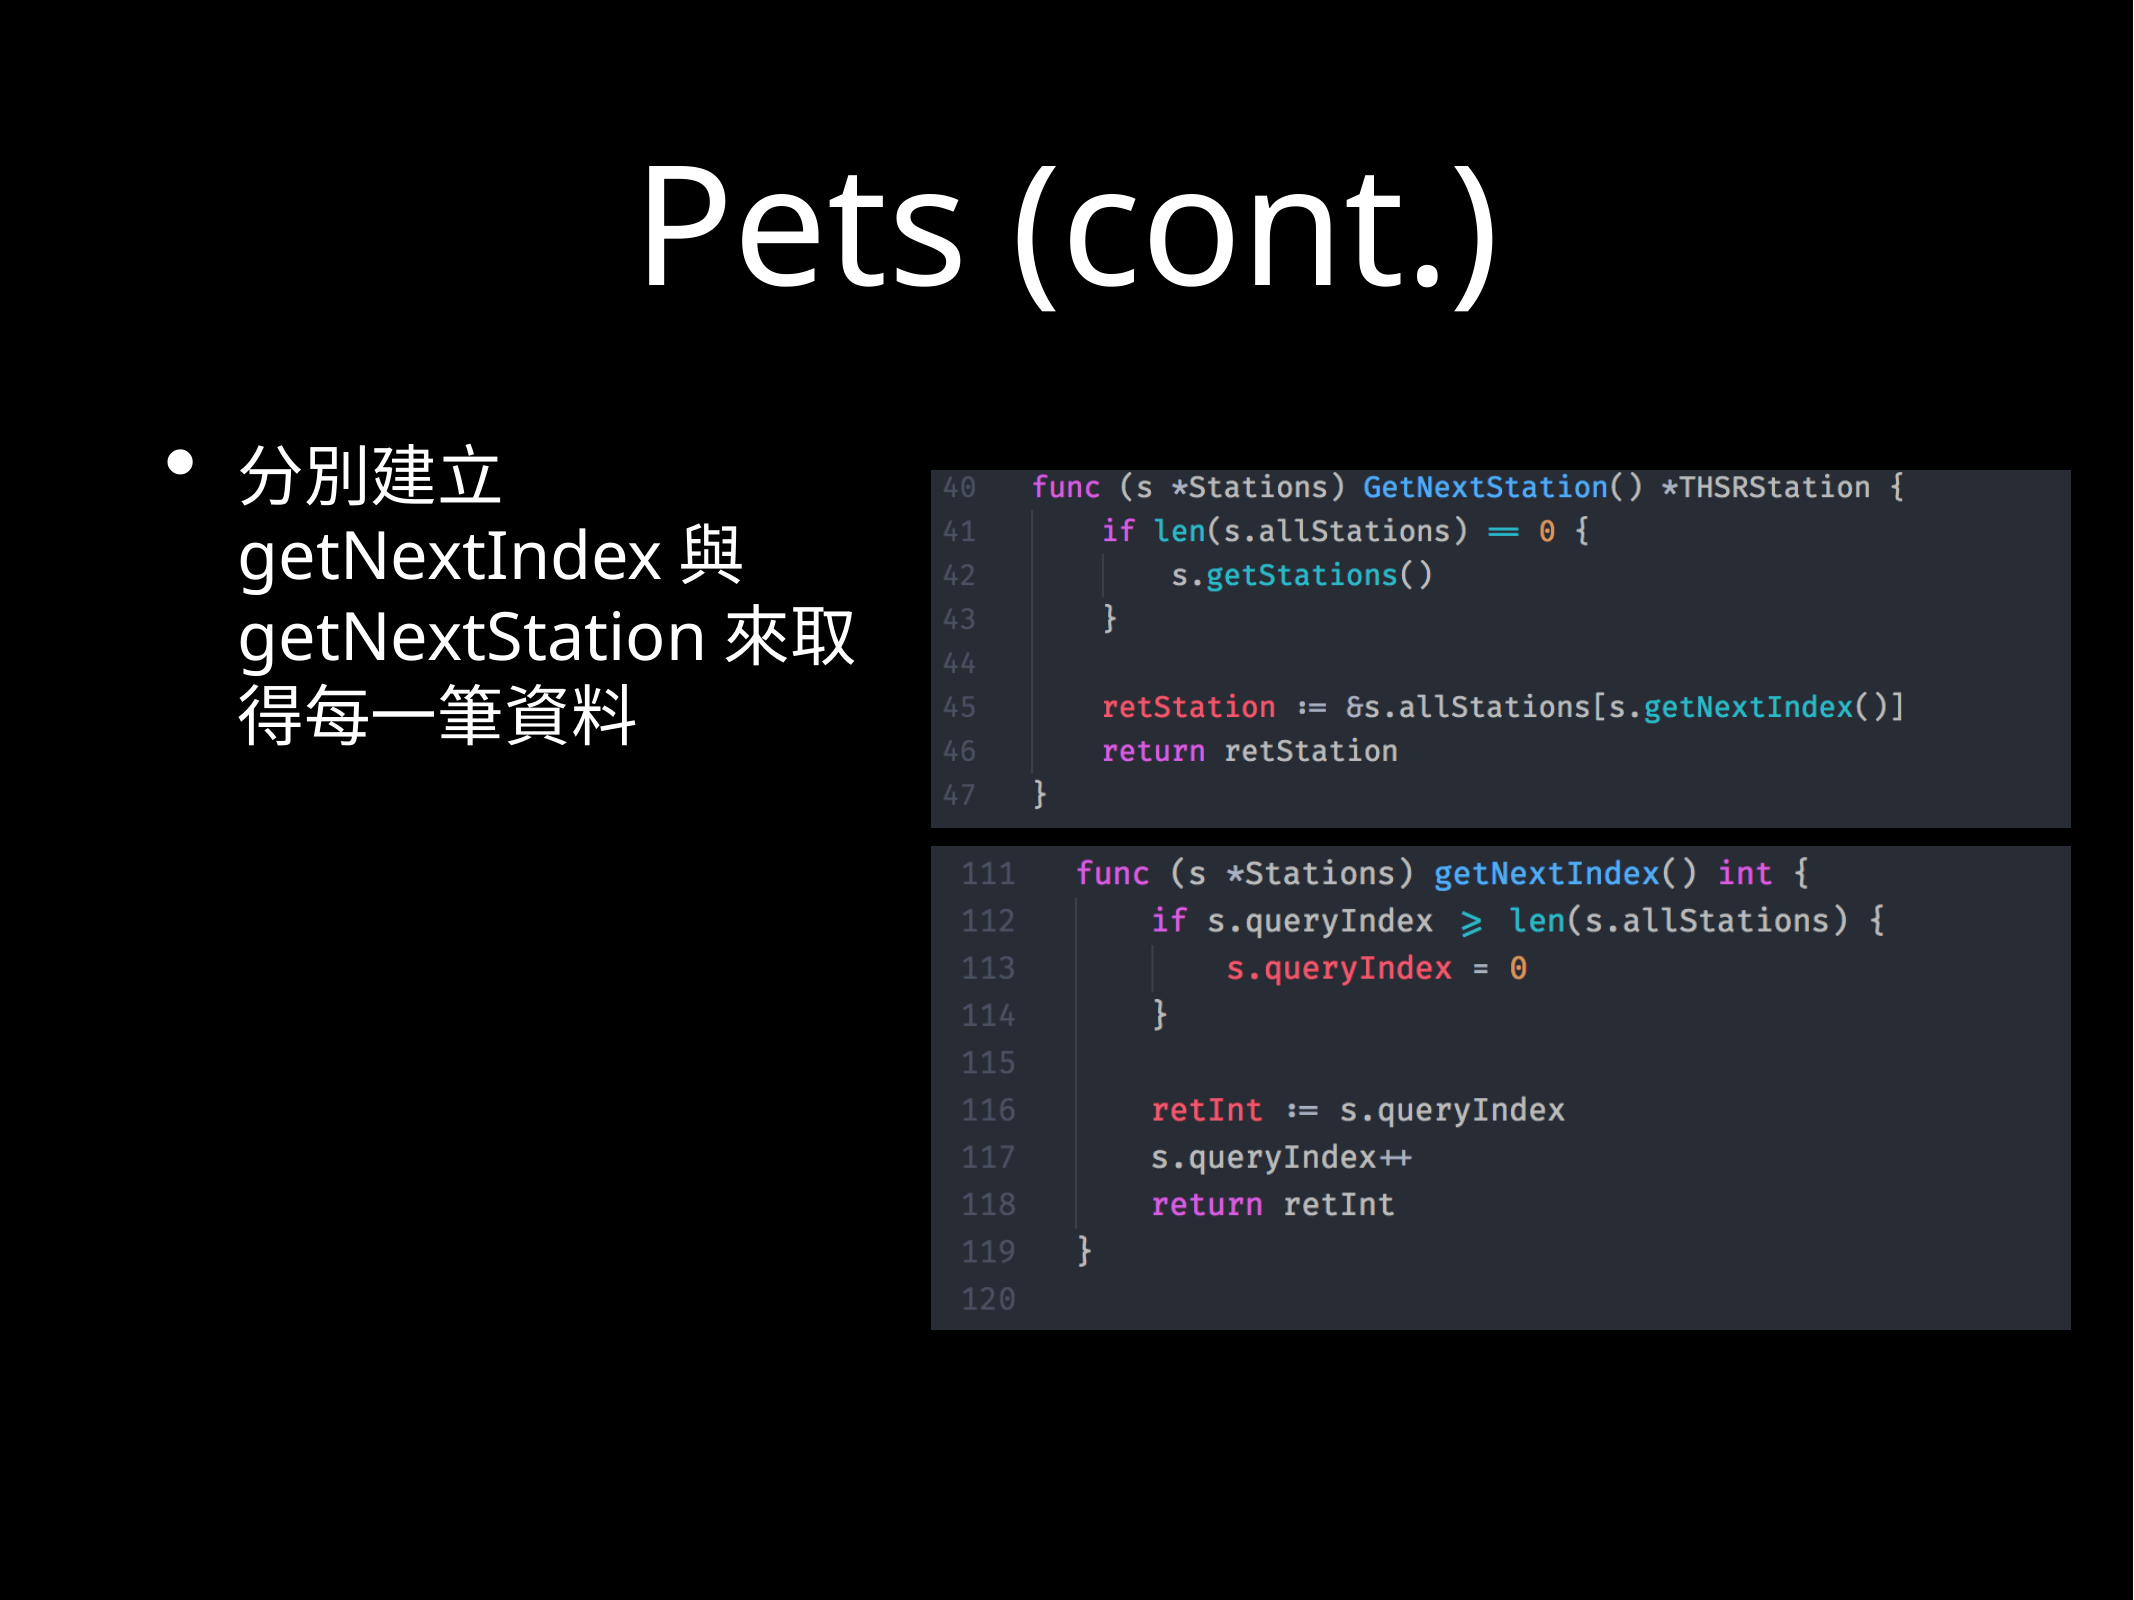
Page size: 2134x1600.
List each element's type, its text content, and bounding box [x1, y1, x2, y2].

title Pets (cont.) [155, 41, 1978, 397]
picture [930, 470, 2071, 828]
picture [930, 845, 2071, 1330]
list 分別建立getNextIndex與getNextStation來取得每一筆資料 [155, 424, 897, 1457]
